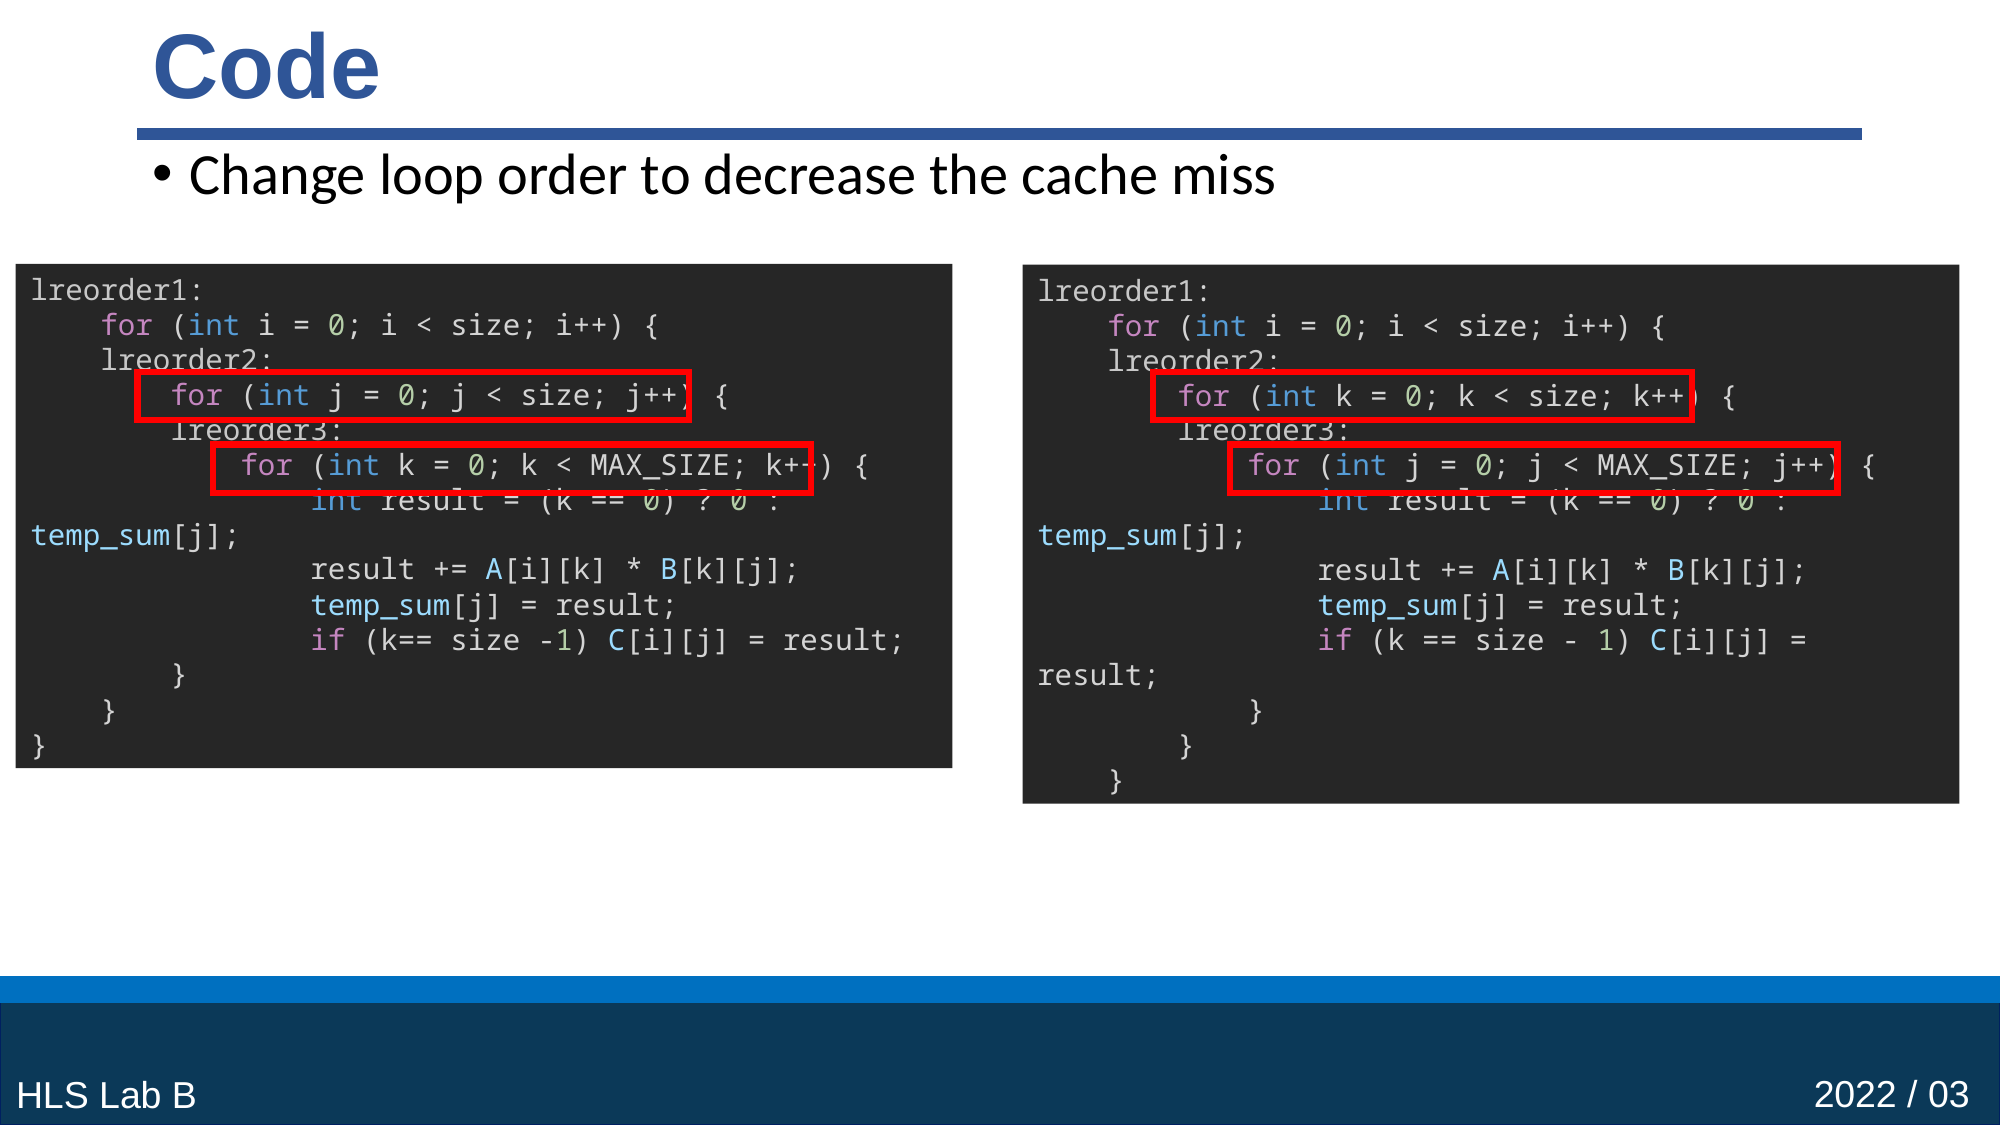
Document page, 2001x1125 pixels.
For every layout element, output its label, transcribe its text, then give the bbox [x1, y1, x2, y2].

title Code [137, 0, 1788, 128]
text_box [136, 371, 690, 421]
text_box lreorder1: for (int i = 0; i < size; i++) { lreorder2: for (int j = 0; j < size; j++) { lreorder3: for (int k = 0; k < MAX_SIZE; k++) { int result = (k == 0) ? 0 : temp_sum[j]; result += A[i][k] * B[k][j]; temp_sum[j] = result; if (k== size -1) C[i][j] = result; } } } [15, 263, 953, 769]
text_box lreorder1: for (int i = 0; i < size; i++) { lreorder2: for (int k = 0; k < size; k++) { lreorder3: for (int j = 0; j < MAX_SIZE; j++) { int result = (k == 0) ? 0 : temp_sum[j]; result += A[i][k] * B[k][j]; temp_sum[j] = result; if (k == size - 1) C[i][j] = result; } } } [1022, 264, 1960, 804]
list Change loop order to decrease the cache miss [137, 136, 1863, 976]
text_box [1152, 371, 1693, 421]
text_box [0, 977, 2000, 1125]
text_box [1229, 444, 1838, 494]
text_box [212, 444, 812, 494]
